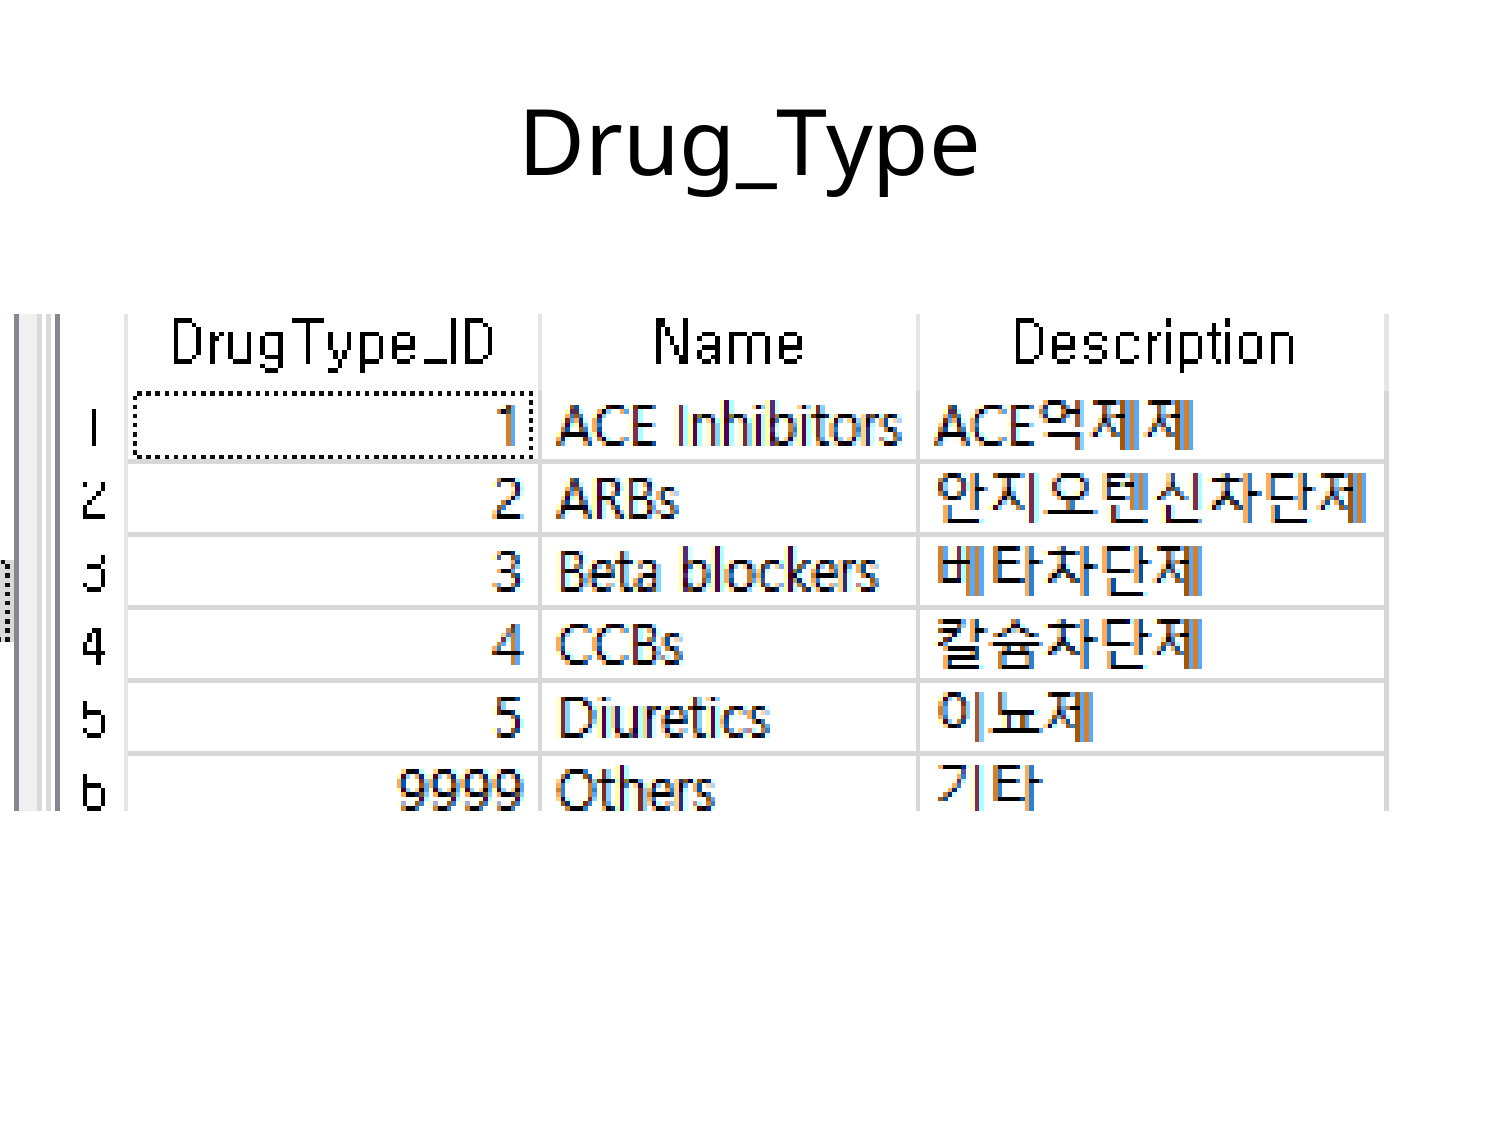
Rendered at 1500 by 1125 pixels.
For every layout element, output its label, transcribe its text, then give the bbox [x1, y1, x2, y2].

picture [0, 314, 1500, 811]
title Drug_Type [75, 45, 1425, 233]
